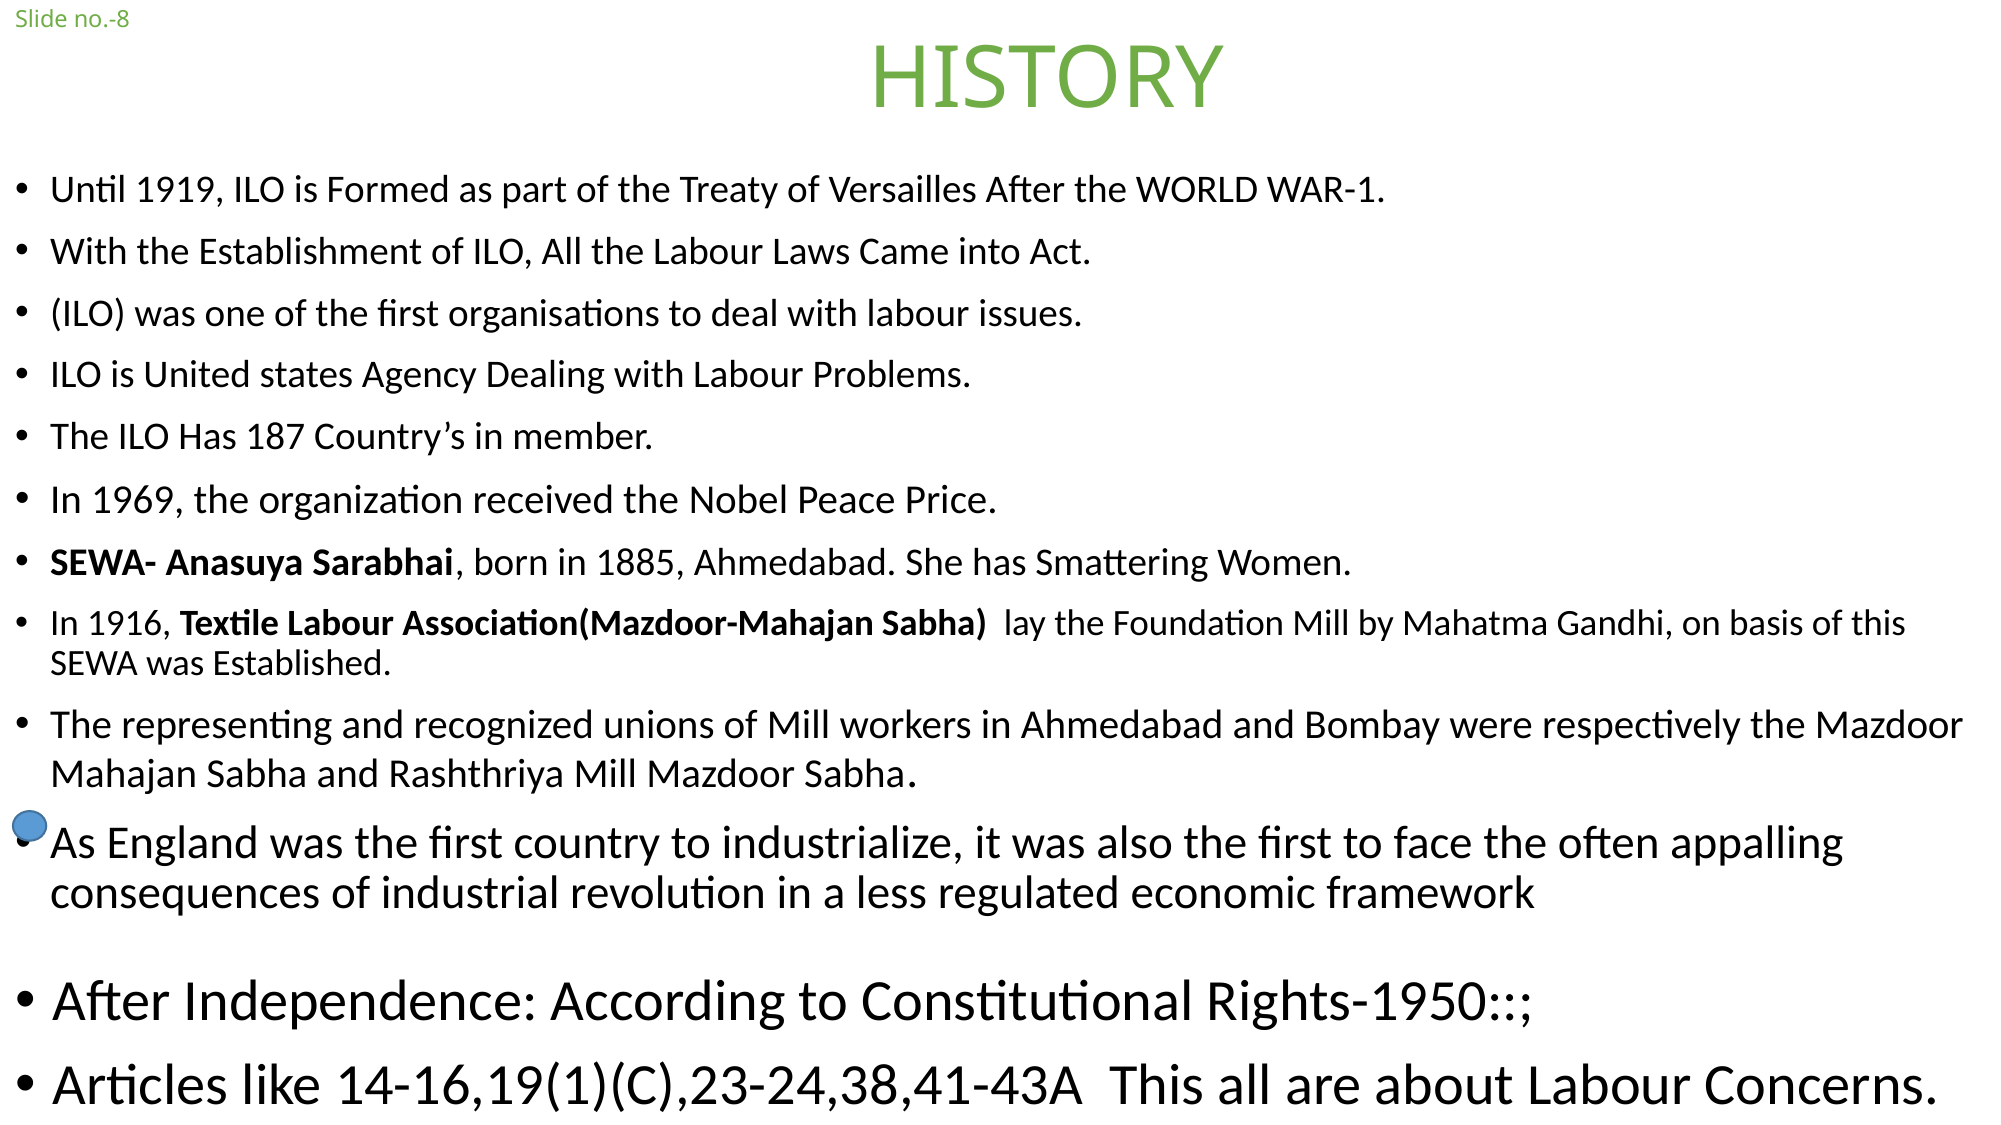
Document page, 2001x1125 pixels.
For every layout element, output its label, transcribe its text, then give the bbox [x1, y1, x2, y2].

list After Independence: According to Constitutional Rights-1950::; Articles like 14-16,19(1)(C),23-24,38,41-43A This all are about Labour Concerns. [0, 962, 2000, 1125]
title Slide no.-8 HISTORY [0, 0, 2000, 134]
list Until 1919, ILO is Formed as part of the Treaty of Versailles After the WORLD WAR-1. With the Establishment of ILO, All the Labour Laws Came into Act. (ILO) was one of the first organisations to deal with labour issues. ILO is United states Agency Dealing with Labour Problems. The ILO Has 187 Country’s in member. In 1969, the organization received the Nobel Peace Price. SEWA- Anasuya Sarabhai, born in 1885, Ahmedabad. She has Smattering Women. In 1916, Textile Labour Association(Mazdoor-Mahajan Sabha) lay the Foundation Mill by Mahatma Gandhi, on basis of this SEWA was Established. The representing and recognized unions of Mill workers in Ahmedabad and Bombay were respectively the Mazdoor Mahajan Sabha and Rashthriya Mill Mazdoor Sabha. As England was the first country to industrialize, it was also the first to face the often appalling consequences of industrial revolution in a less regulated economic framework [0, 161, 2000, 932]
text_box [11, 810, 48, 842]
